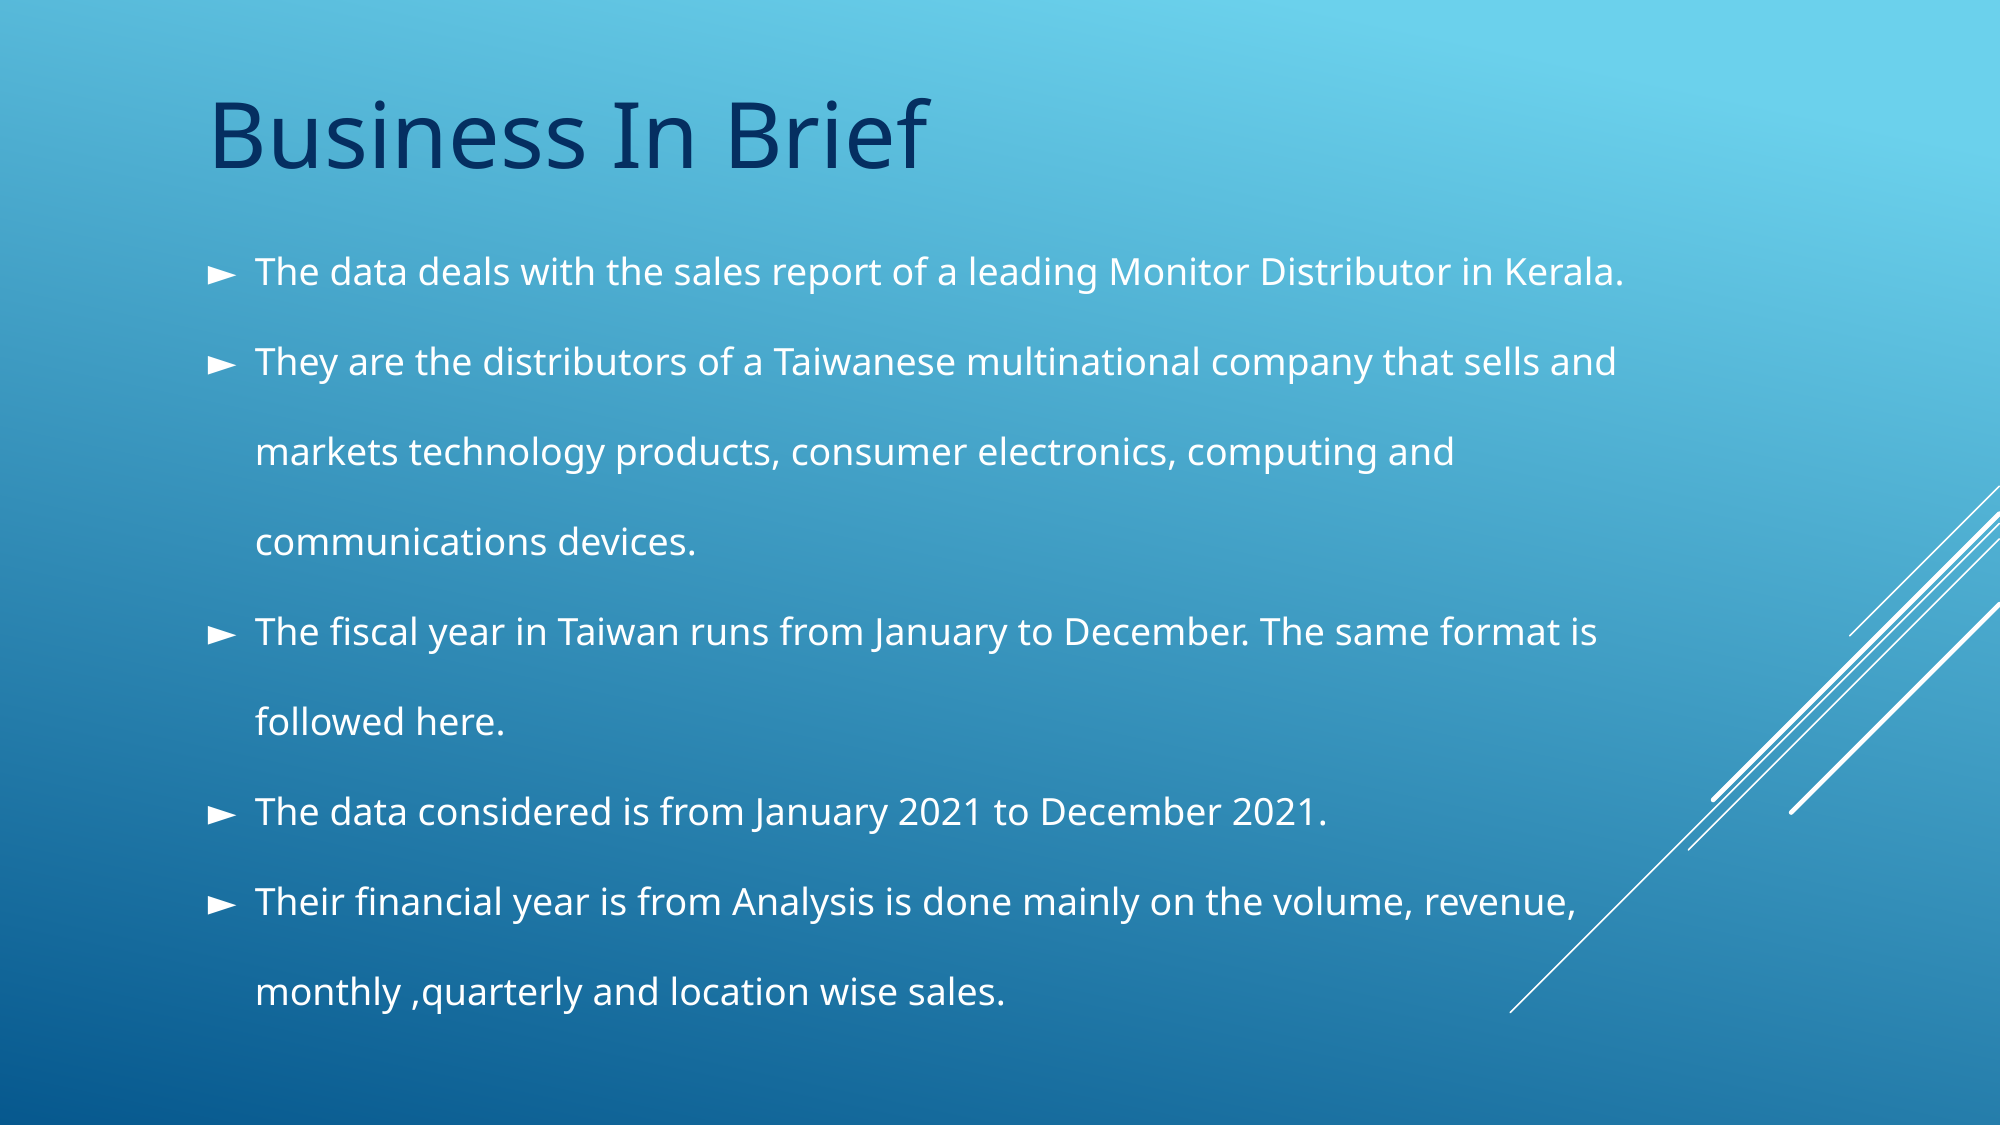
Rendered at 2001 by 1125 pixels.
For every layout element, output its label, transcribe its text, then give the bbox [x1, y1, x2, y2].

text_box Business In Brief [193, 69, 1636, 195]
text_box The data deals with the sales report of a leading Monitor Distributor in Kerala. They are the distributors of a Taiwanese multinational company that sells and markets technology products, consumer electronics, computing and communications devices. The fiscal year in Taiwan runs from January to December. The same format is followed here. The data considered is from January 2021 to December 2021. Their financial year is from Analysis is done mainly on the volume, revenue, monthly ,quarterly and location wise sales. [193, 196, 1726, 1125]
